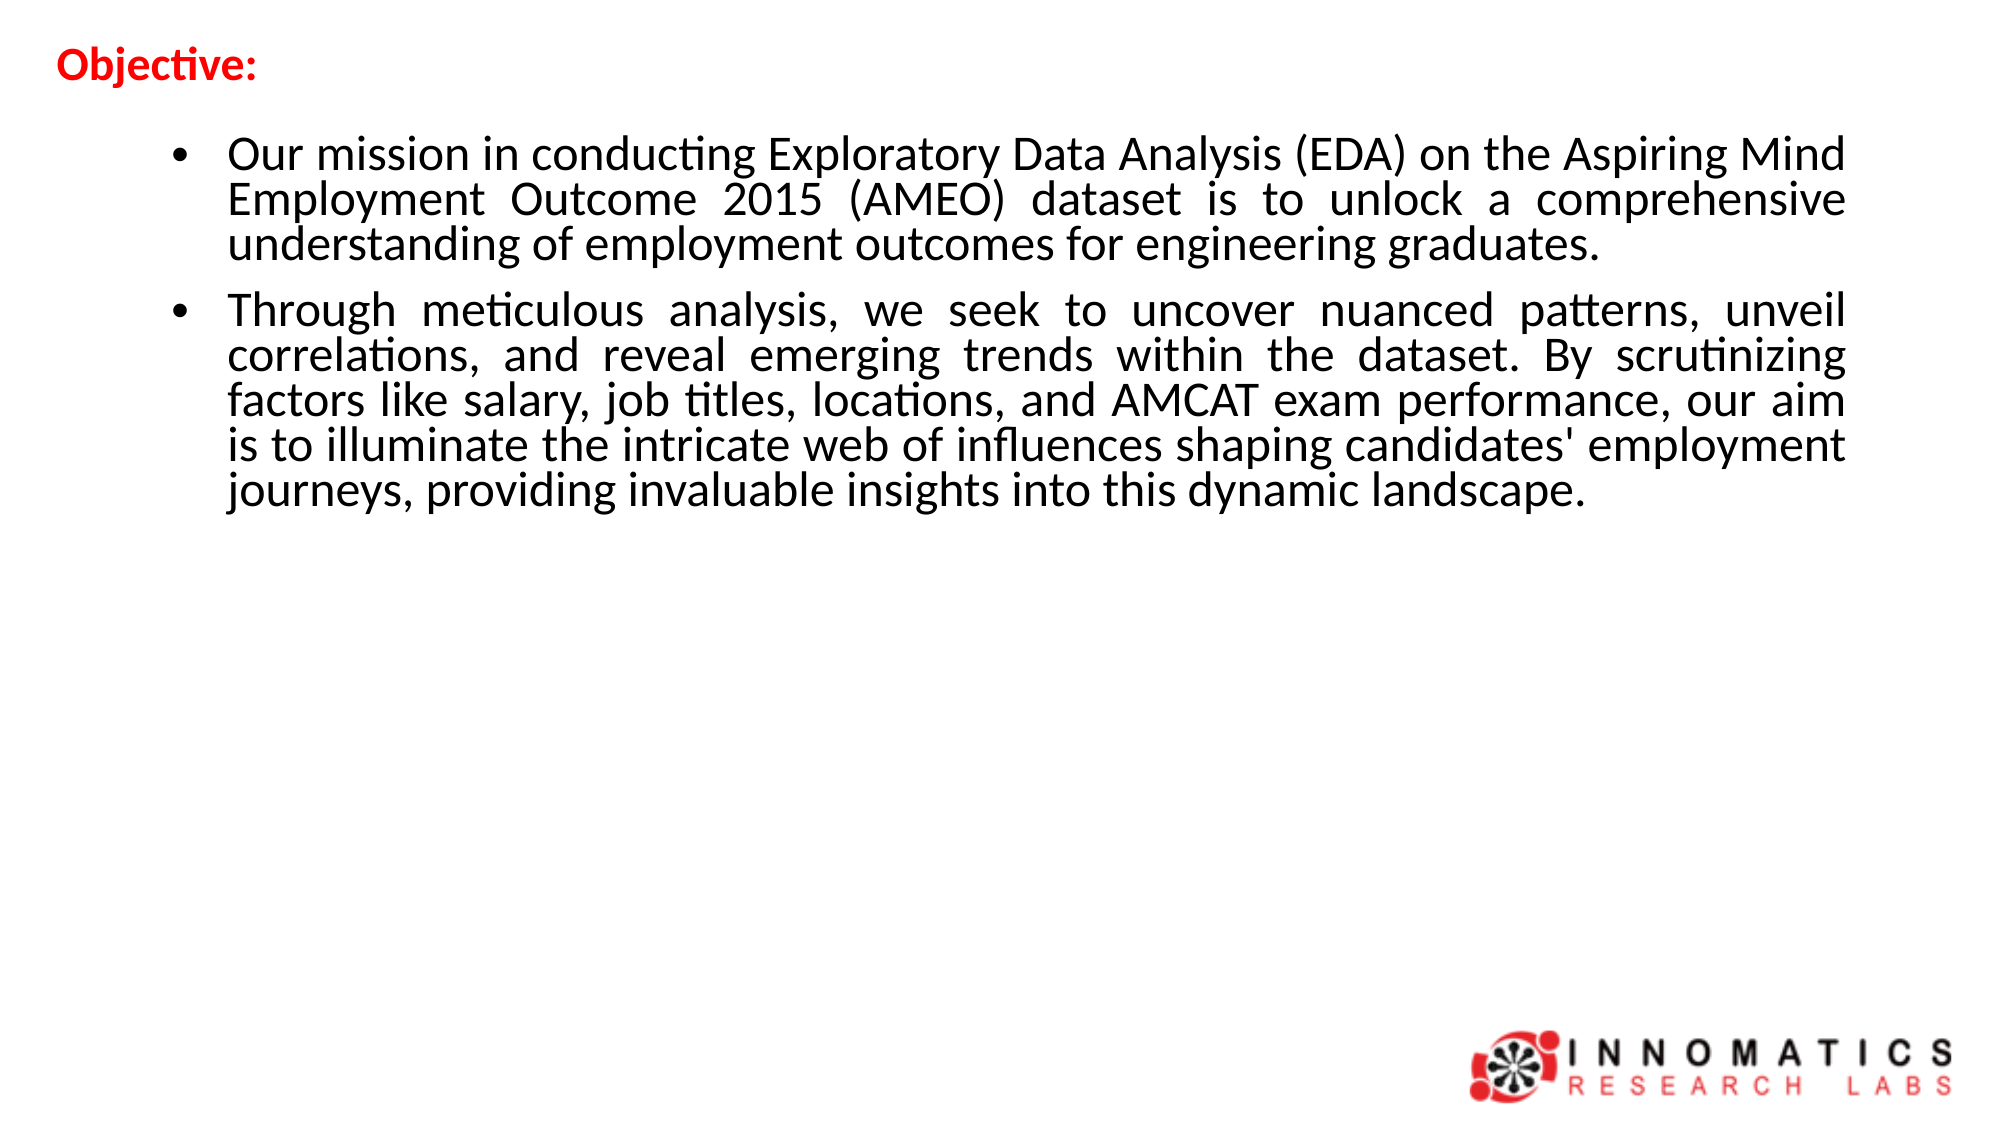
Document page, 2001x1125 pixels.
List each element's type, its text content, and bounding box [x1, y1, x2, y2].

picture [1445, 1014, 1975, 1125]
title Objective: [41, 37, 689, 97]
list Our mission in conducting Exploratory Data Analysis (EDA) on the Aspiring Mind Employment Outcome 2015 (AMEO) dataset is to unlock a comprehensive understanding of employment outcomes for engineering graduates. Through meticulous analysis, we seek to uncover nuanced patterns, unveil correlations, and reveal emerging trends within the dataset. By scrutinizing factors like salary, job titles, locations, and AMCAT exam performance, our aim is to illuminate the intricate web of influences shaping candidates' employment journeys, providing invaluable insights into this dynamic landscape. [137, 126, 1863, 998]
